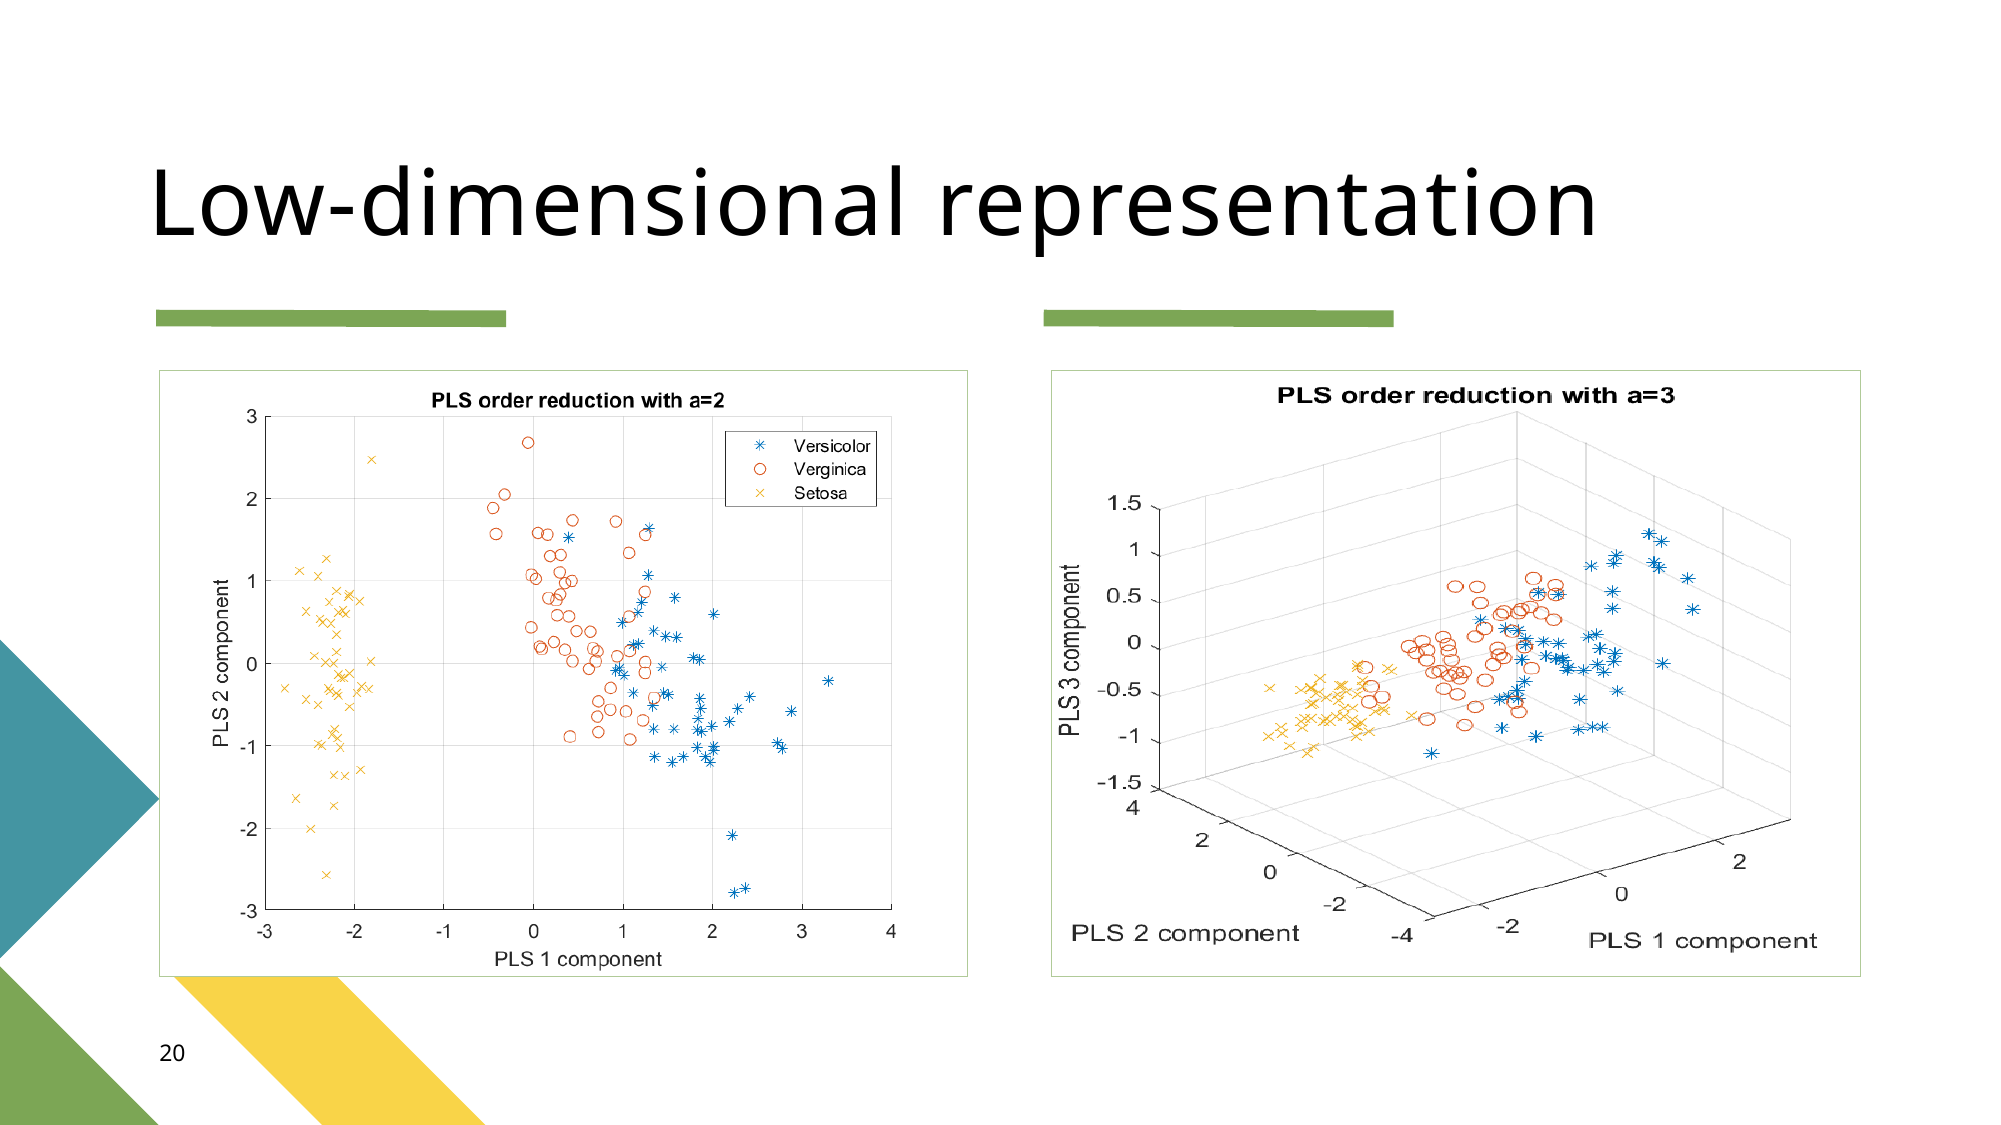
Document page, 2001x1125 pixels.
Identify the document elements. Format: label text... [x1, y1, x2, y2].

picture [1051, 370, 1861, 977]
slide_number 20 [159, 1038, 246, 1080]
title Low-dimensional representation [148, 154, 1788, 256]
picture [159, 370, 968, 977]
